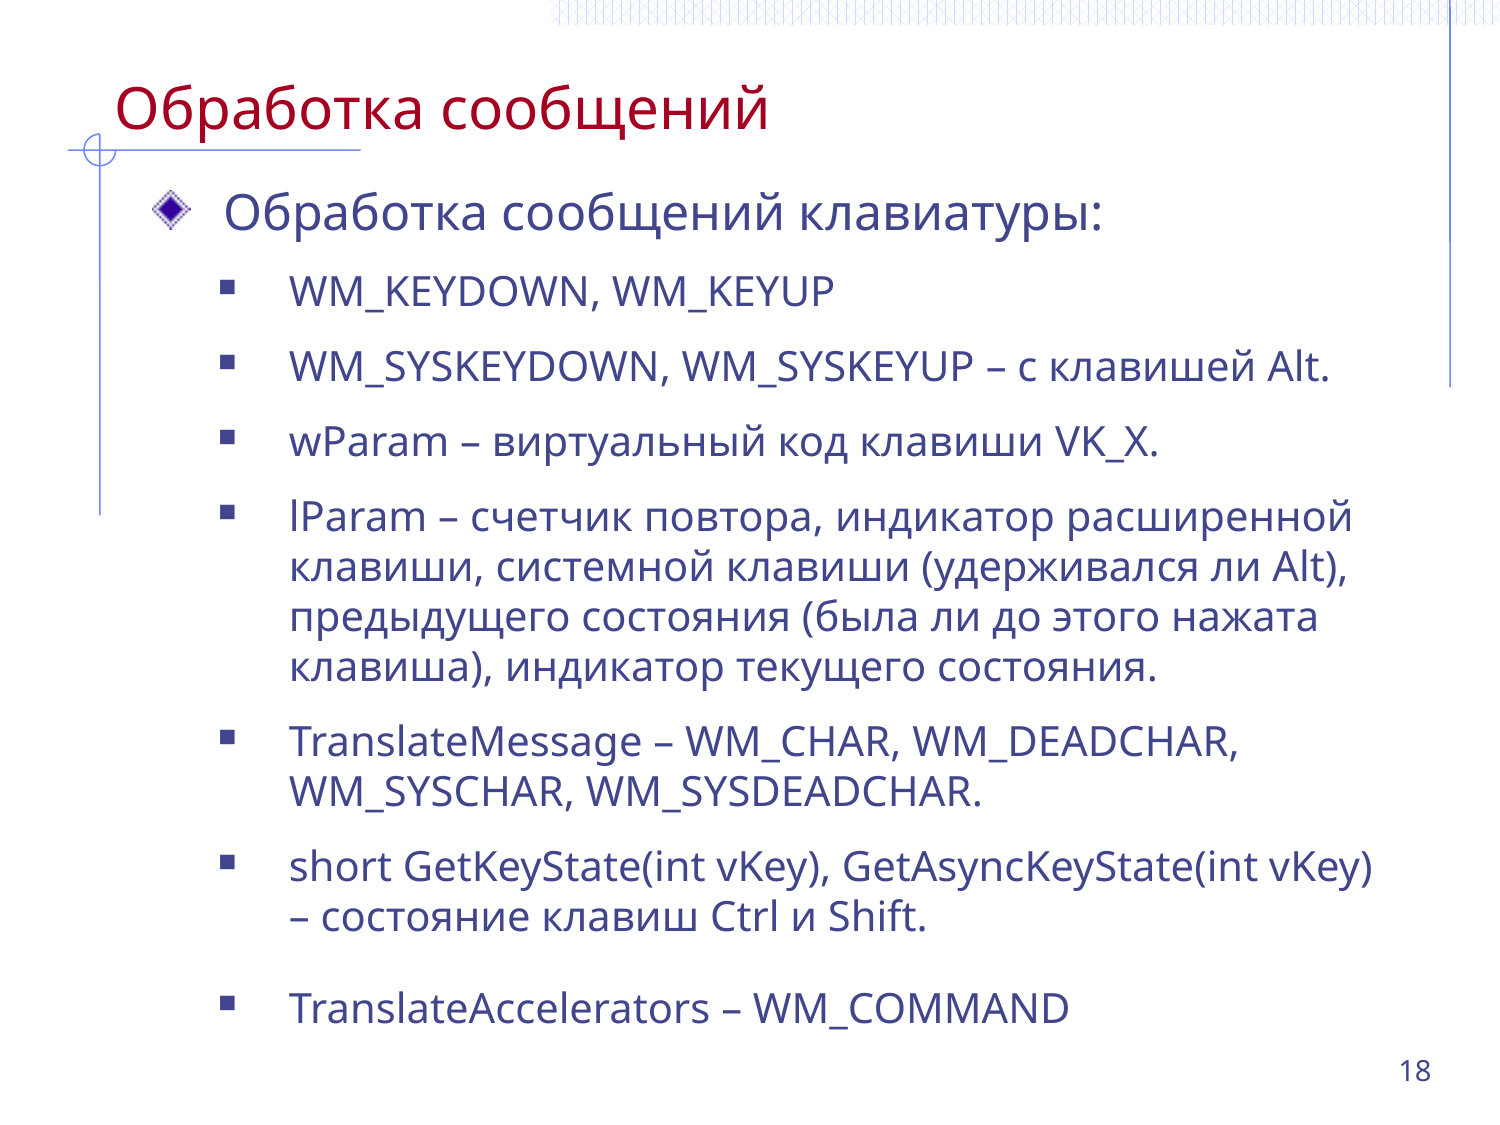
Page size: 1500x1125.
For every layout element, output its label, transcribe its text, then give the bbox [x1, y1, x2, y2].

list Обработка сообщений клавиатуры: WM_KEYDOWN, WM_KEYUP WM_SYSKEYDOWN, WM_SYSKEYUP – с клавишей Alt. wParam – виртуальный код клавиши VK_X. lParam – счетчик повтора, индикатор расширенной клавиши, системной клавиши (удерживался ли Alt), предыдущего состояния (была ли до этого нажата клавиша), индикатор текущего состояния. TranslateMessage – WM_CHAR, WM_DEADCHAR, WM_SYSCHAR, WM_SYSDEADCHAR. short GetKeyState(int vKey), GetAsyncKeyState(int vKey) – состояние клавиш Ctrl и Shift. TranslateAccelerators – WM_COMMAND [137, 172, 1413, 1047]
picture [152, 190, 191, 230]
slide_number 18 [1074, 1025, 1447, 1100]
title Обработка сообщений [99, 50, 1375, 149]
